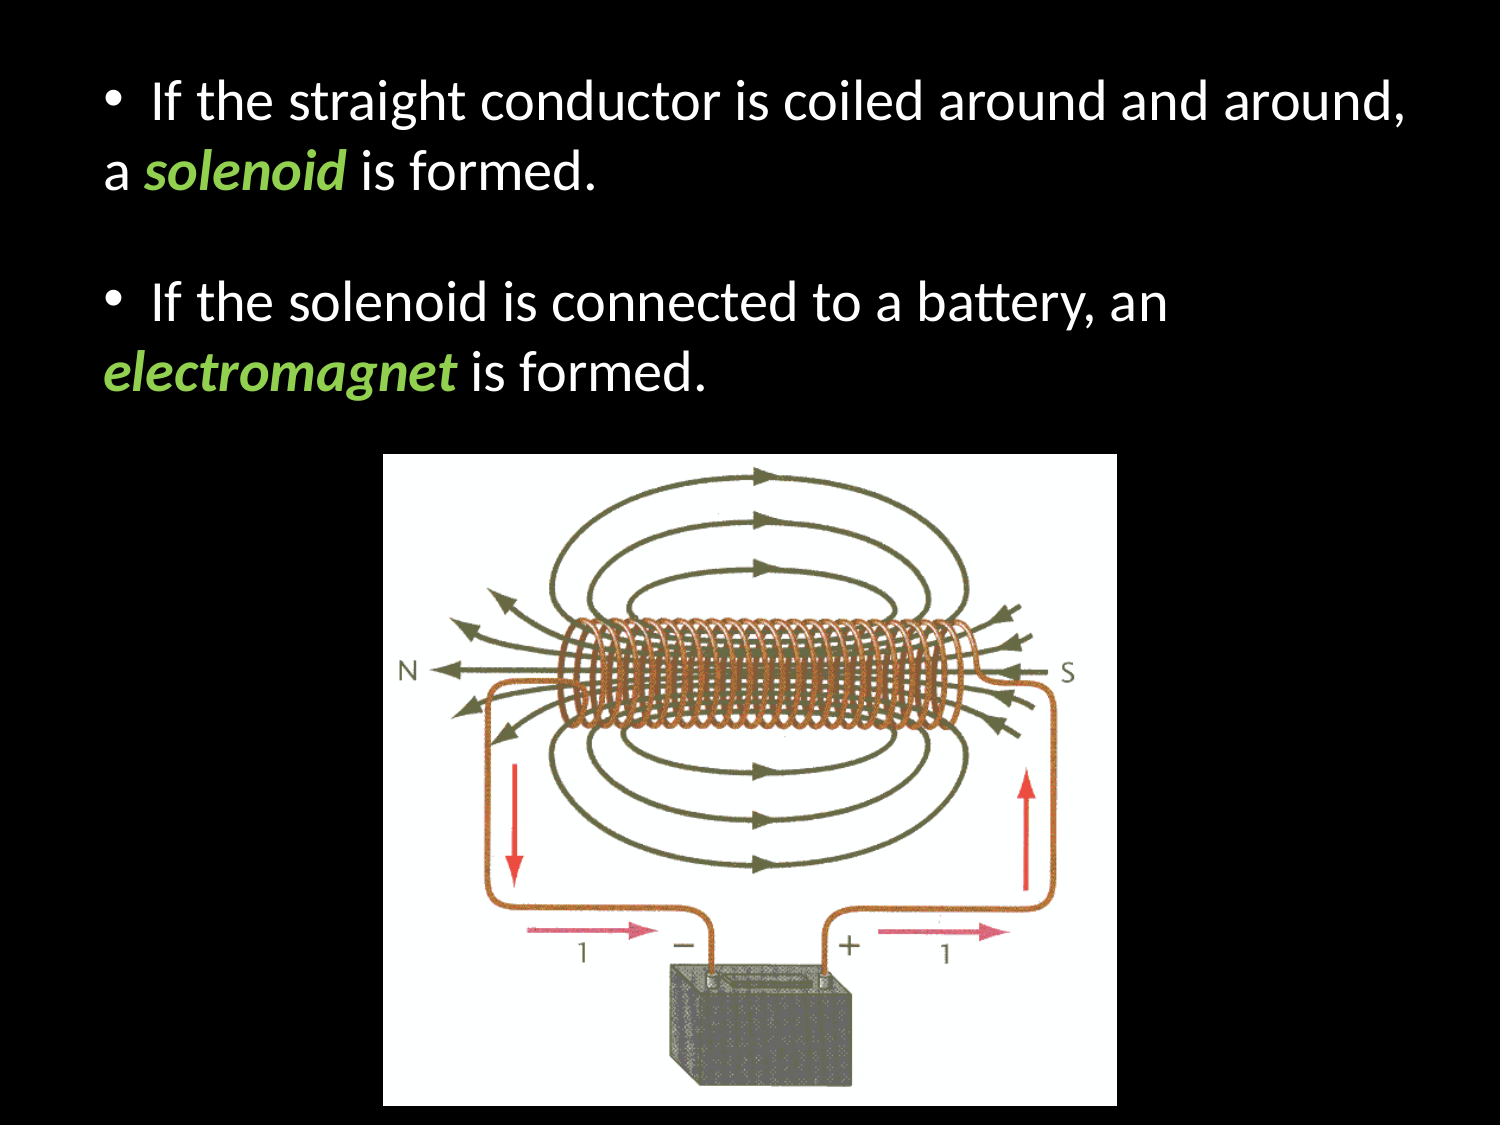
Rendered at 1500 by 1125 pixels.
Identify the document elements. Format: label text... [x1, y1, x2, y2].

text_box If the solenoid is connected to a battery, an electromagnet is formed. [88, 255, 1471, 410]
text_box If the straight conductor is coiled around and around, a solenoid is formed. [88, 54, 1436, 210]
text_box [383, 453, 1117, 1107]
